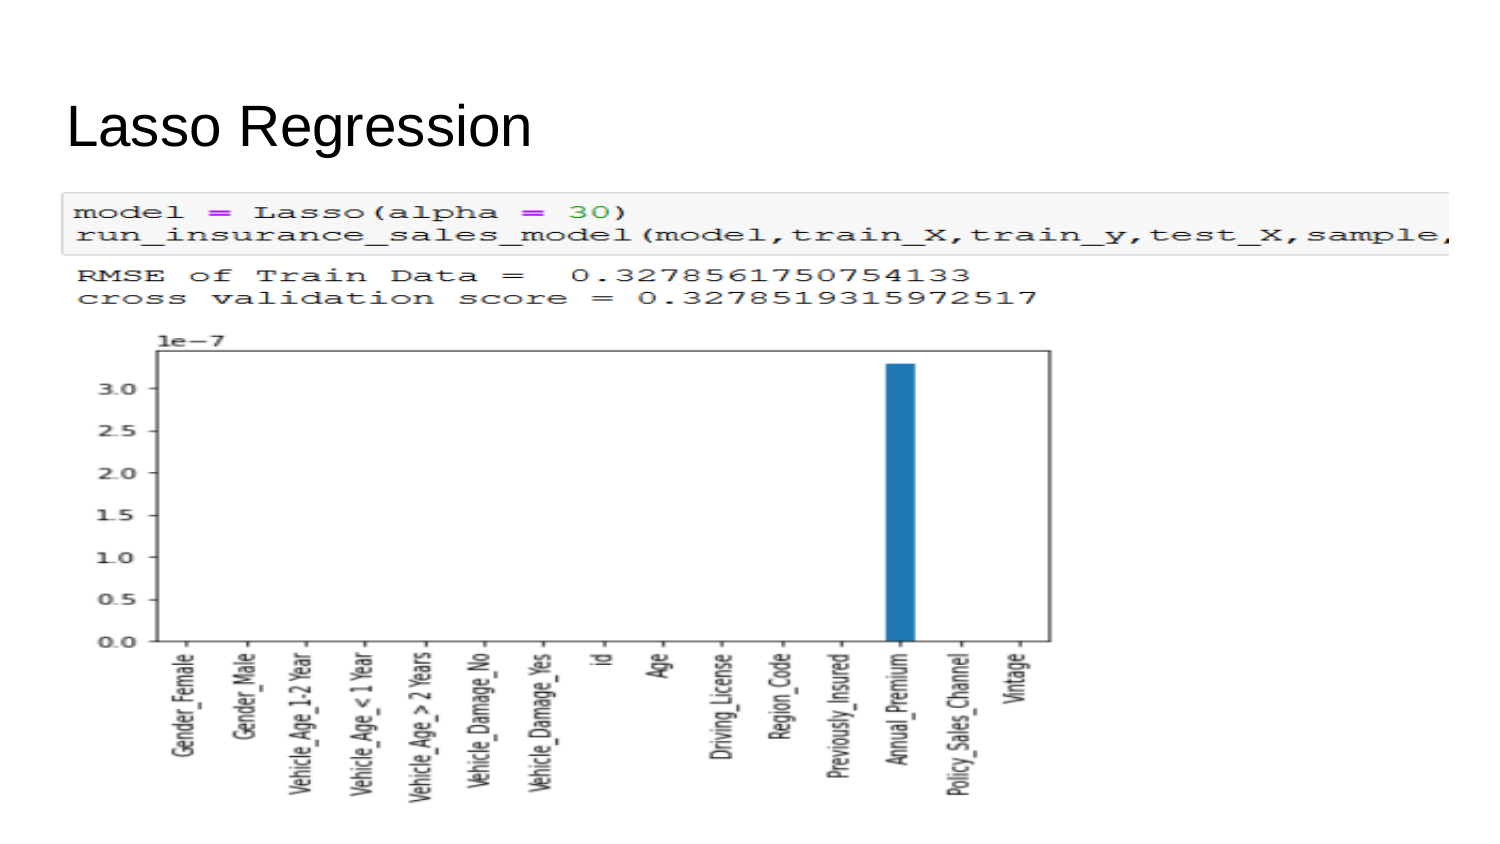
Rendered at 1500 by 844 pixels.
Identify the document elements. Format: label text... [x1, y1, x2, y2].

picture [50, 188, 1450, 814]
title Lasso Regression [51, 72, 1449, 167]
